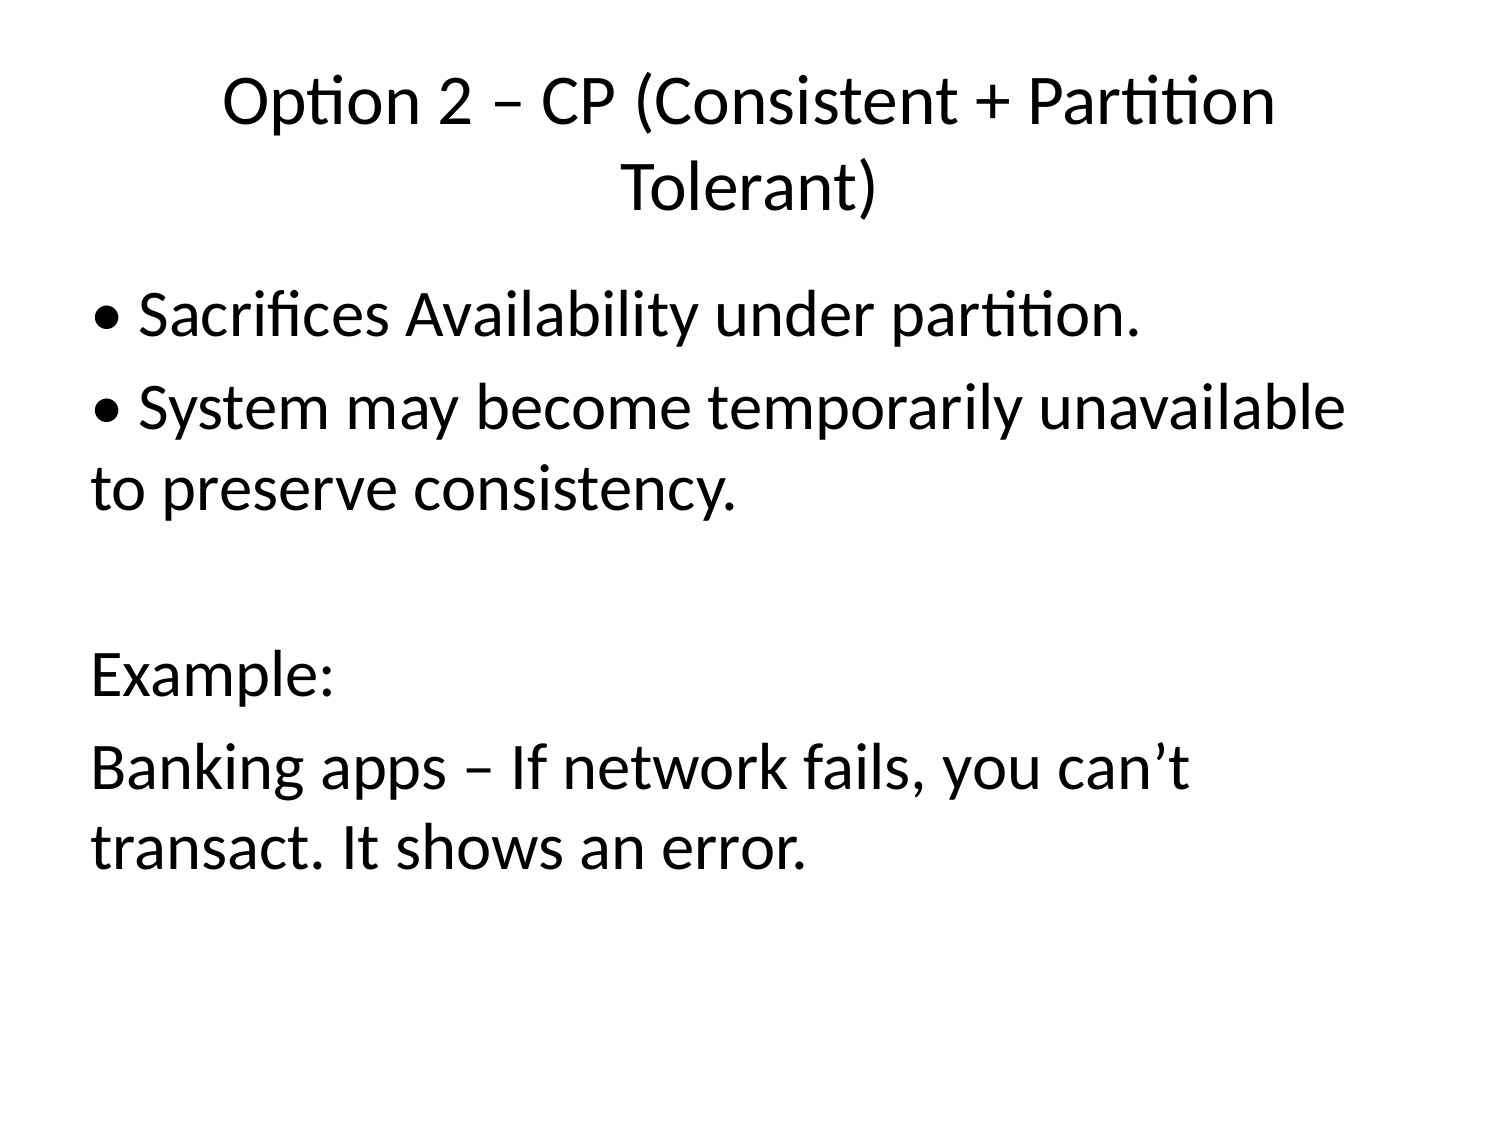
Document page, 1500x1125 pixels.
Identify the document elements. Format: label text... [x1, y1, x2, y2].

list • Sacrifices Availability under partition. • System may become temporarily unavailable to preserve consistency. Example: Banking apps – If network fails, you can’t transact. It shows an error. [75, 262, 1425, 1005]
title Option 2 – CP (Consistent + Partition Tolerant) [75, 45, 1425, 233]
